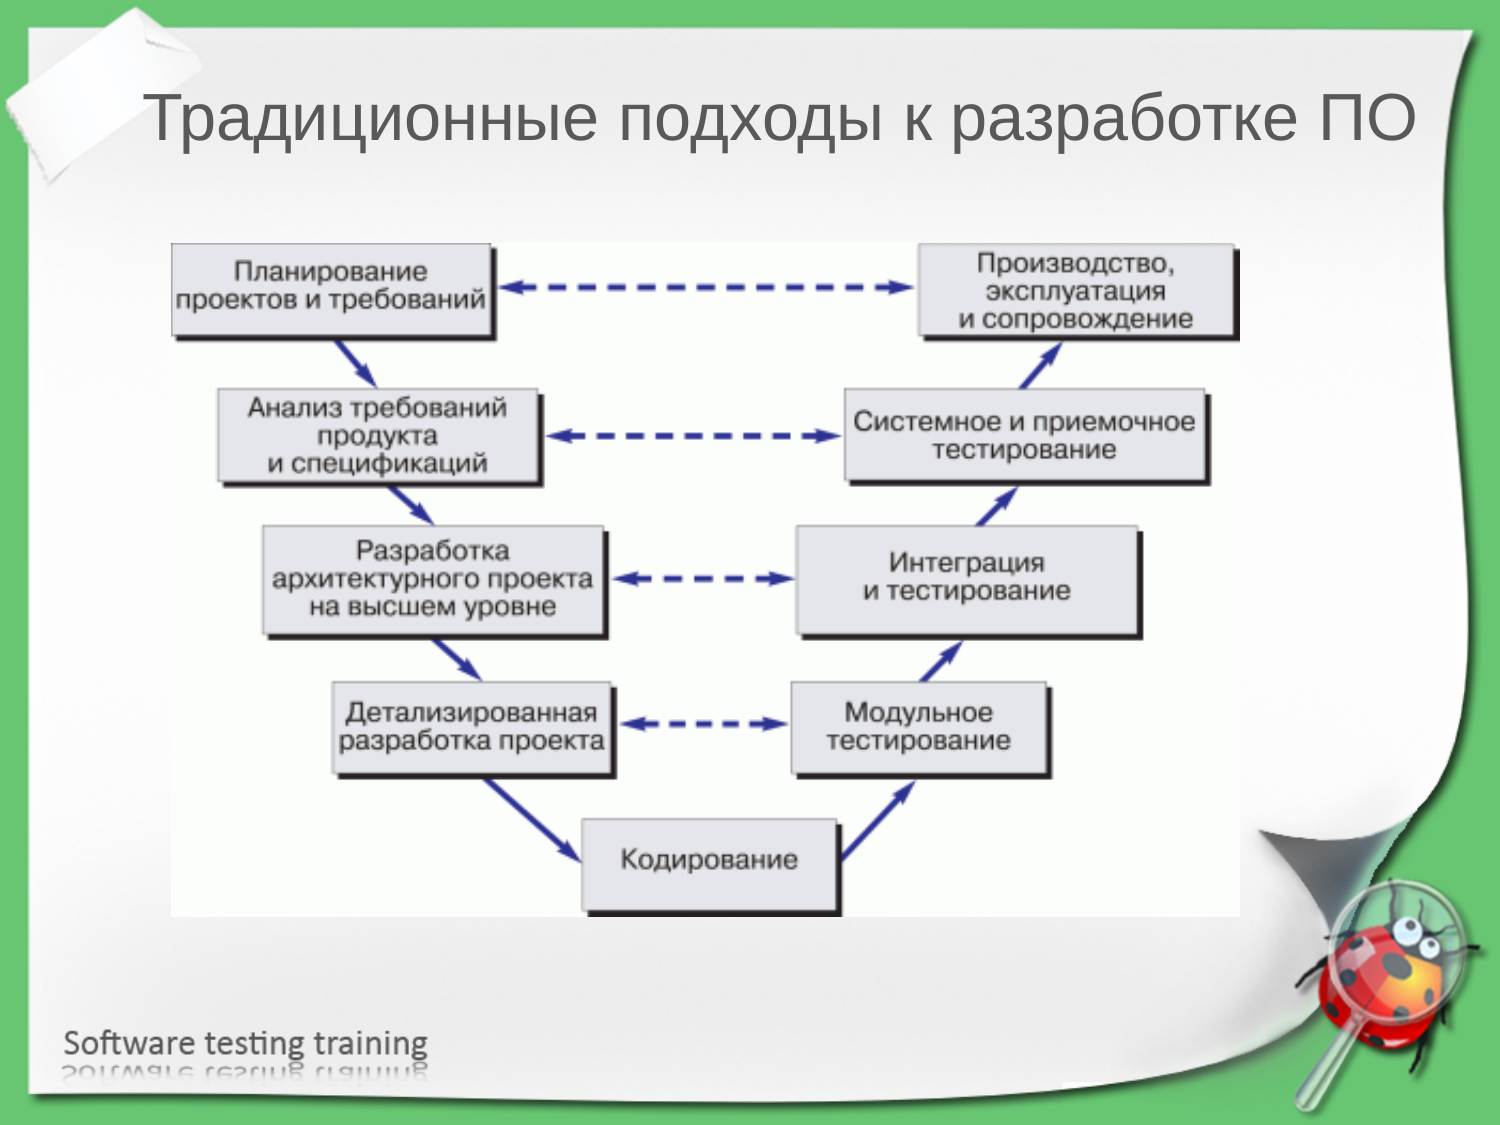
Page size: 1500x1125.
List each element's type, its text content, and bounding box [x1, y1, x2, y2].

picture [0, 0, 1500, 1125]
text_box Традиционные подходы к разработке ПО [127, 66, 1435, 161]
